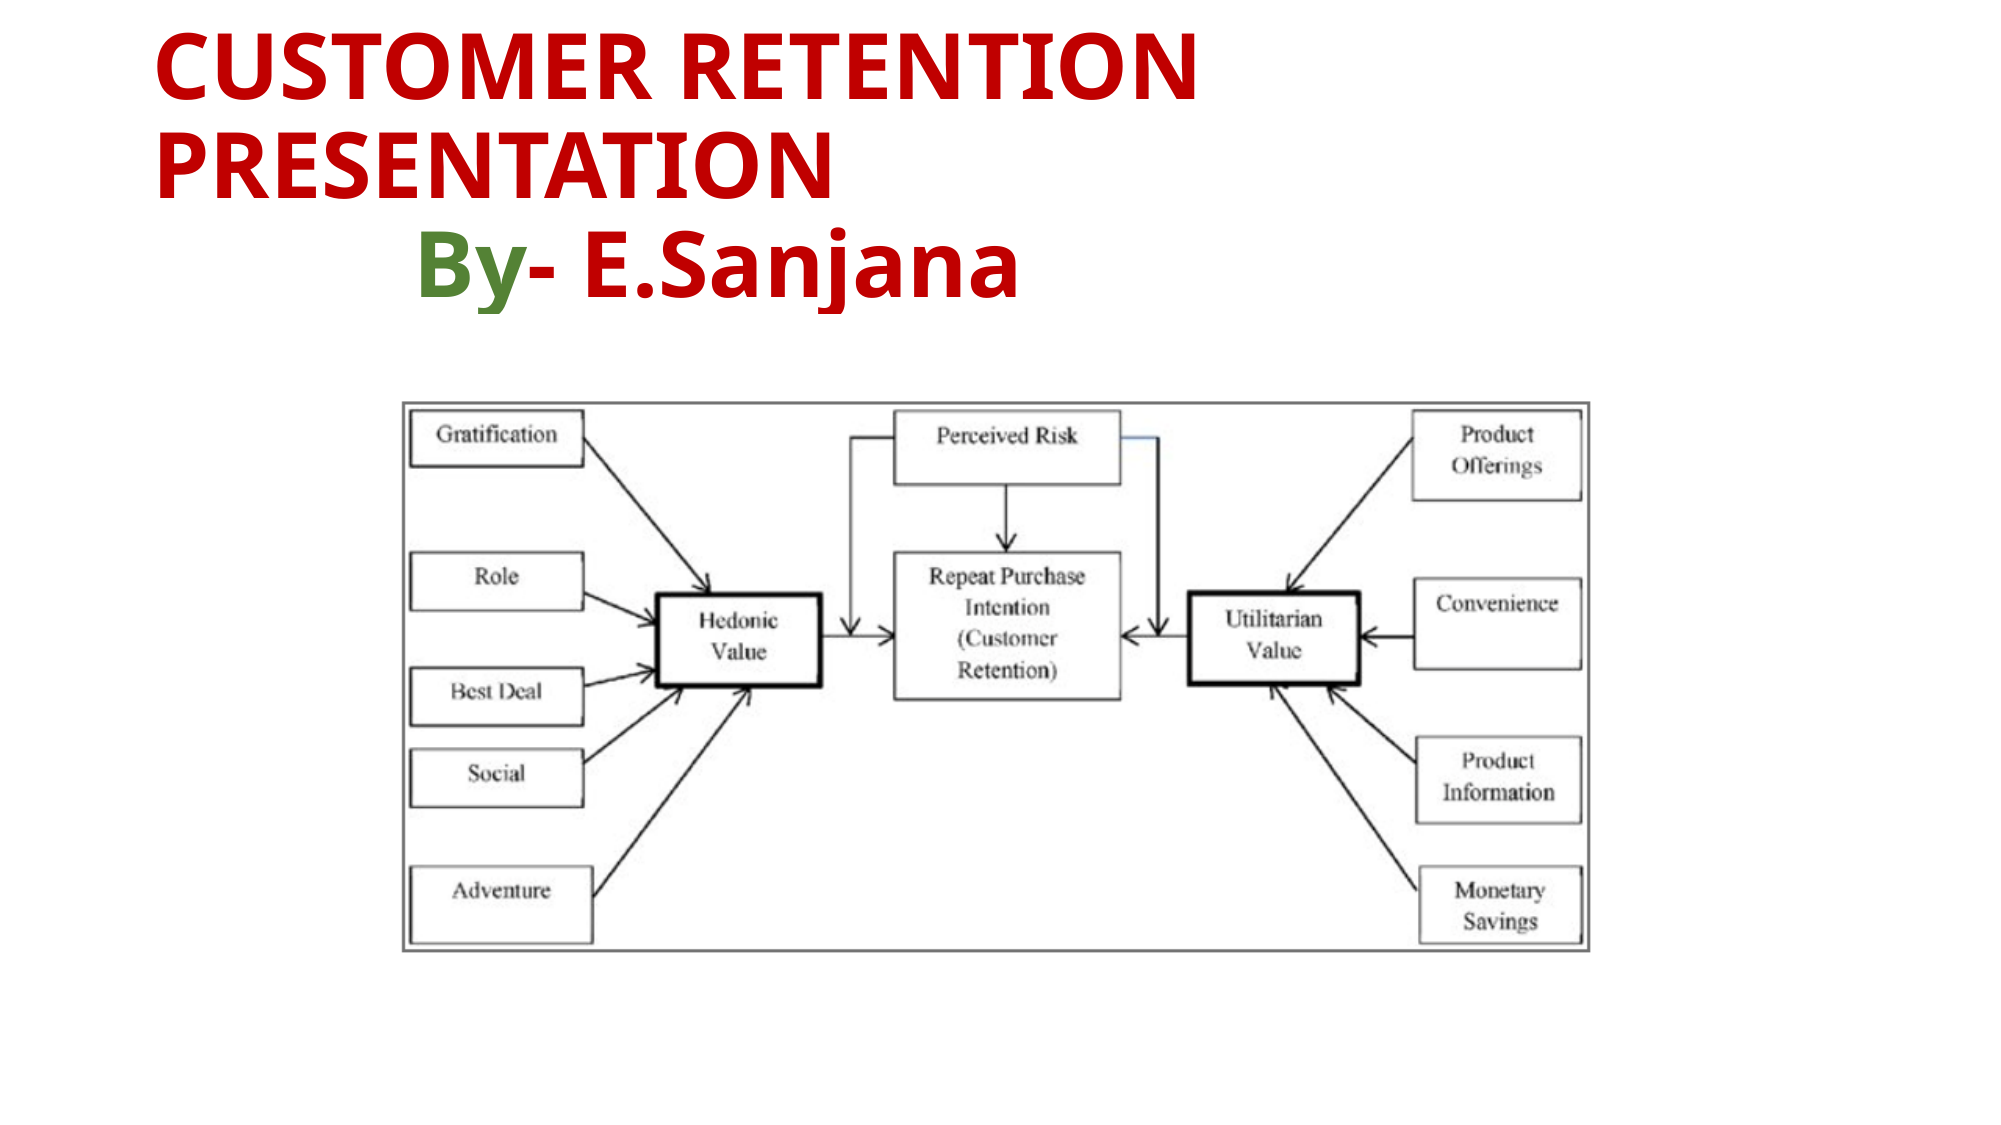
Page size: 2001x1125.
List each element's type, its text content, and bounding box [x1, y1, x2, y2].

text_box CUSTOMER RETENTION PRESENTATION By- E.Sanjana [137, 59, 1863, 278]
picture [335, 314, 1665, 998]
